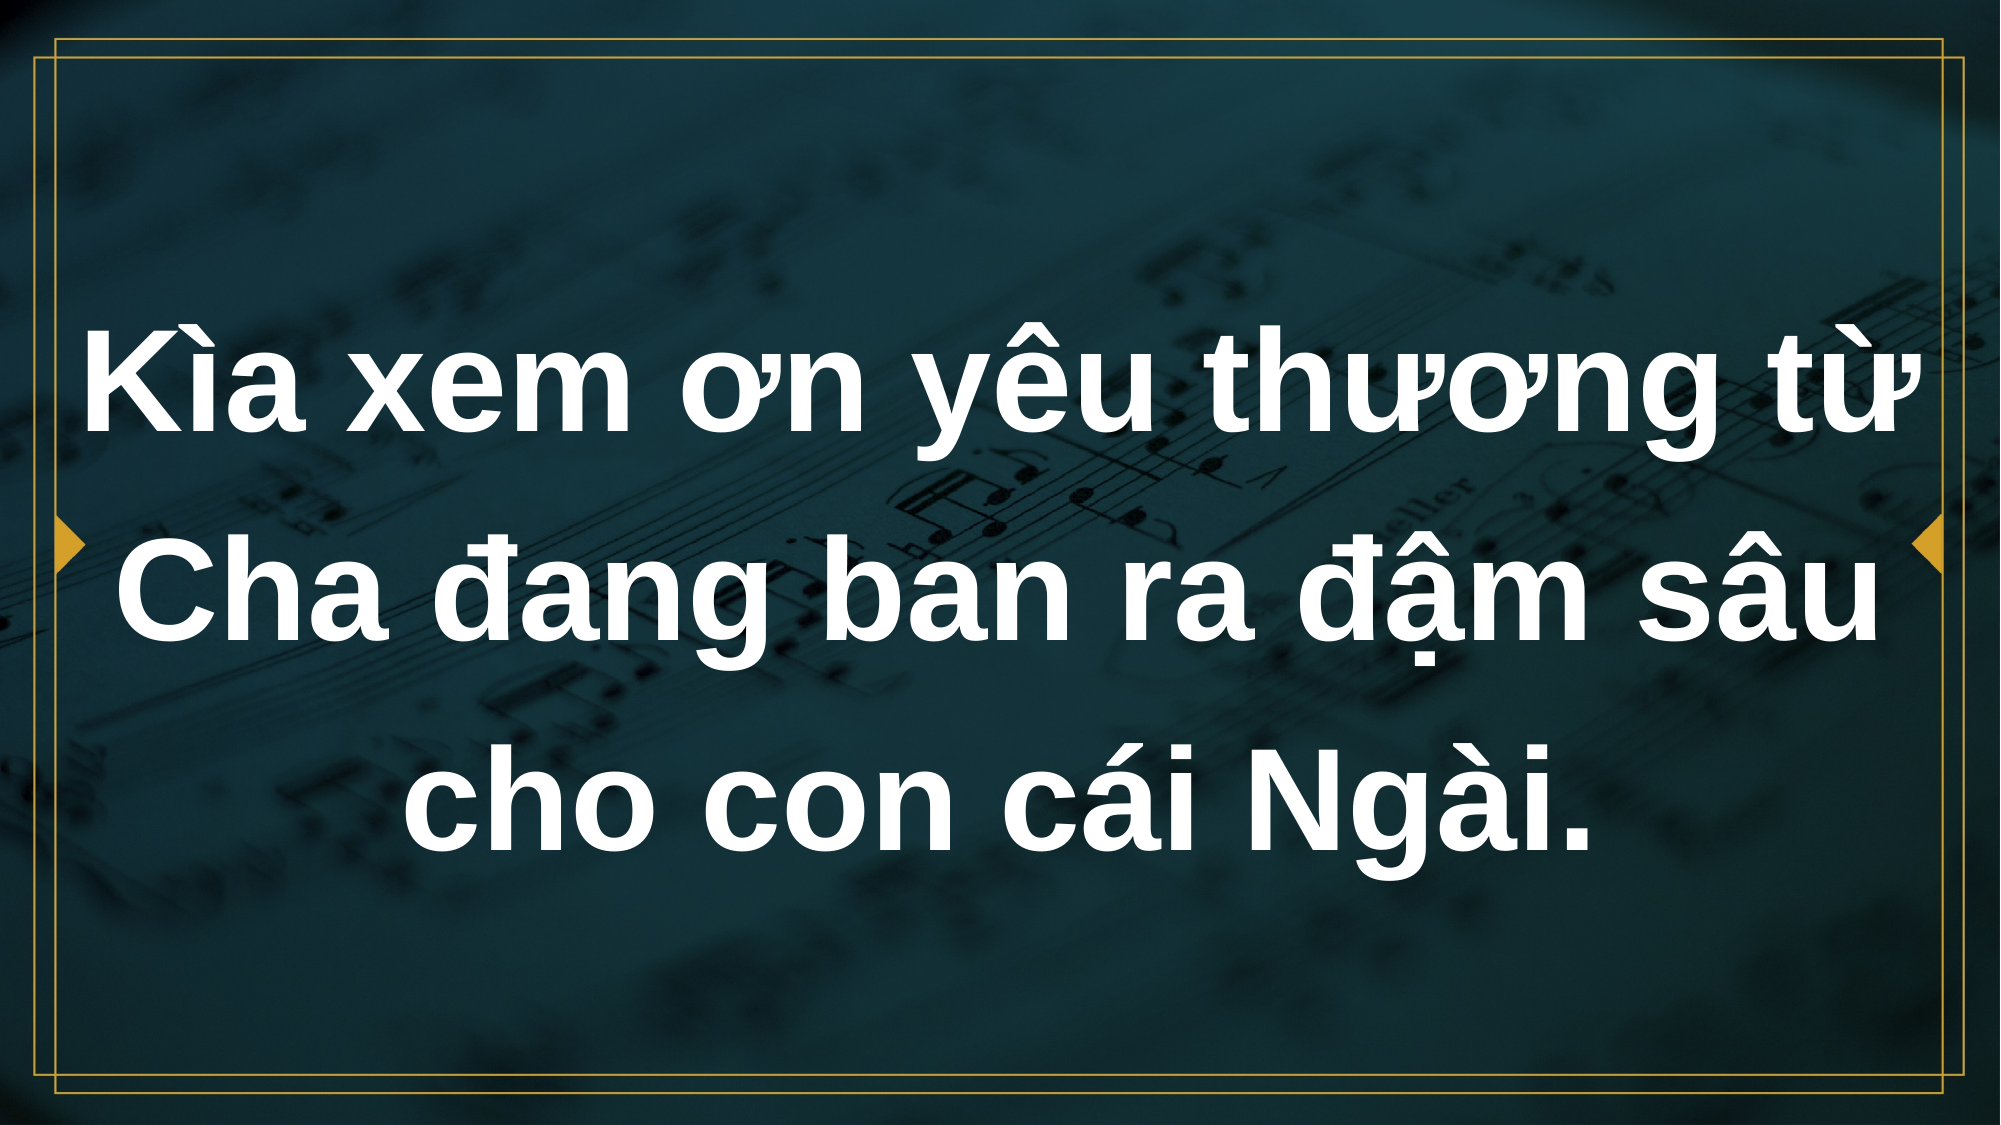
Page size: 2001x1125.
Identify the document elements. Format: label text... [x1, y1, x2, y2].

title Kìa xem ơn yêu thương từ Cha đang ban ra đậm sâu cho con cái Ngài. [55, 53, 1945, 1077]
picture [0, 0, 2000, 1125]
